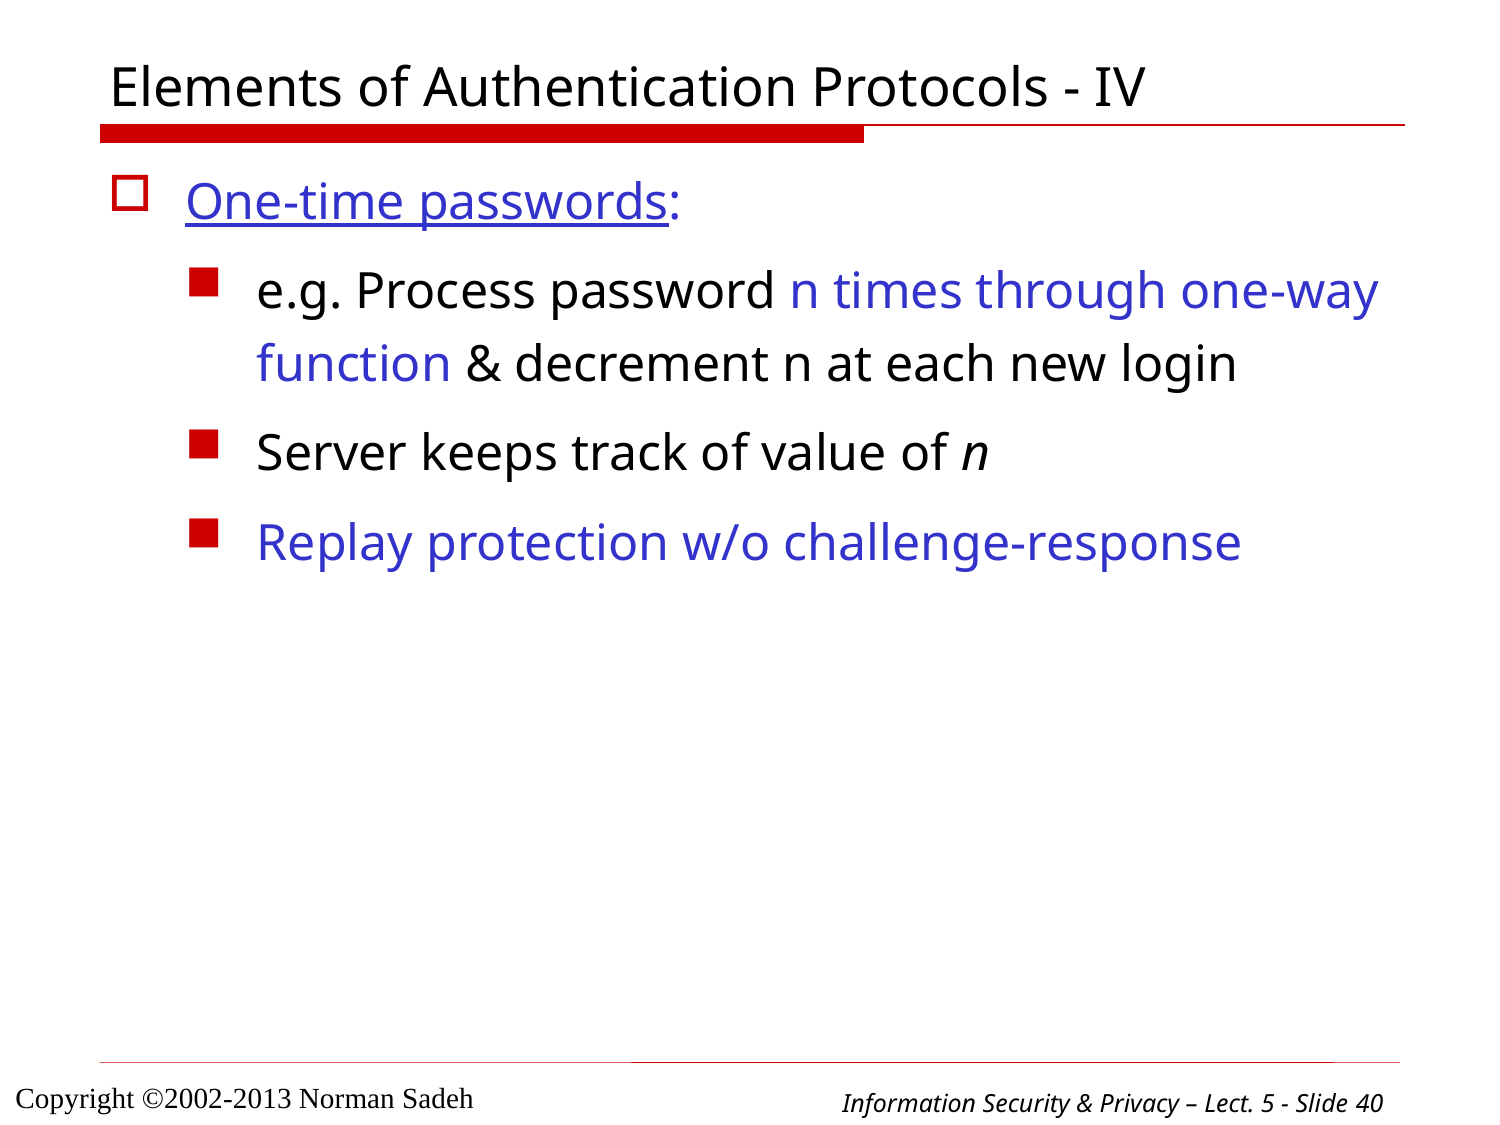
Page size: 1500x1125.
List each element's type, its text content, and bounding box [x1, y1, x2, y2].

title Elements of Authentication Protocols - IV [93, 24, 1407, 126]
list One-time passwords: e.g. Process password n times through one-way function & decrement n at each new login Server keeps track of value of n Replay protection w/o challenge-response [92, 149, 1406, 988]
